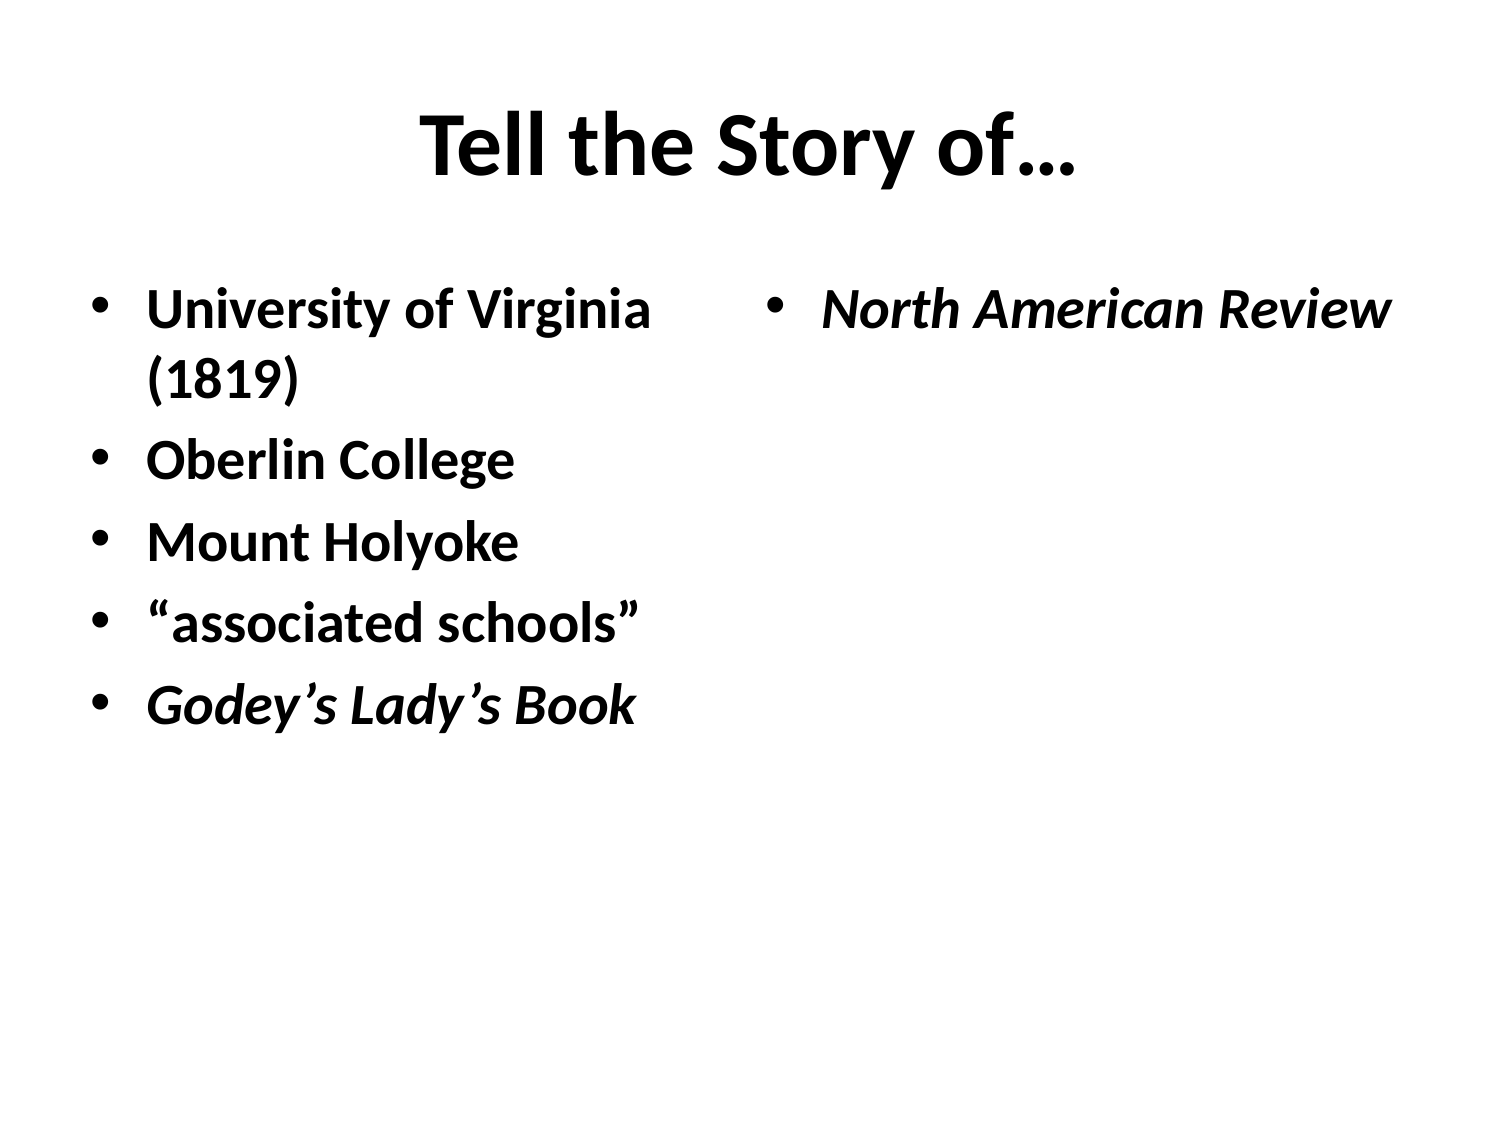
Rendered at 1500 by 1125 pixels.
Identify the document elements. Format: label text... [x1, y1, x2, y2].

list University of Virginia (1819) Oberlin College Mount Holyoke “associated schools” Godey’s Lady’s Book [75, 262, 737, 1006]
list North American Review [750, 262, 1412, 1006]
title Tell the Story of… [75, 45, 1425, 233]
